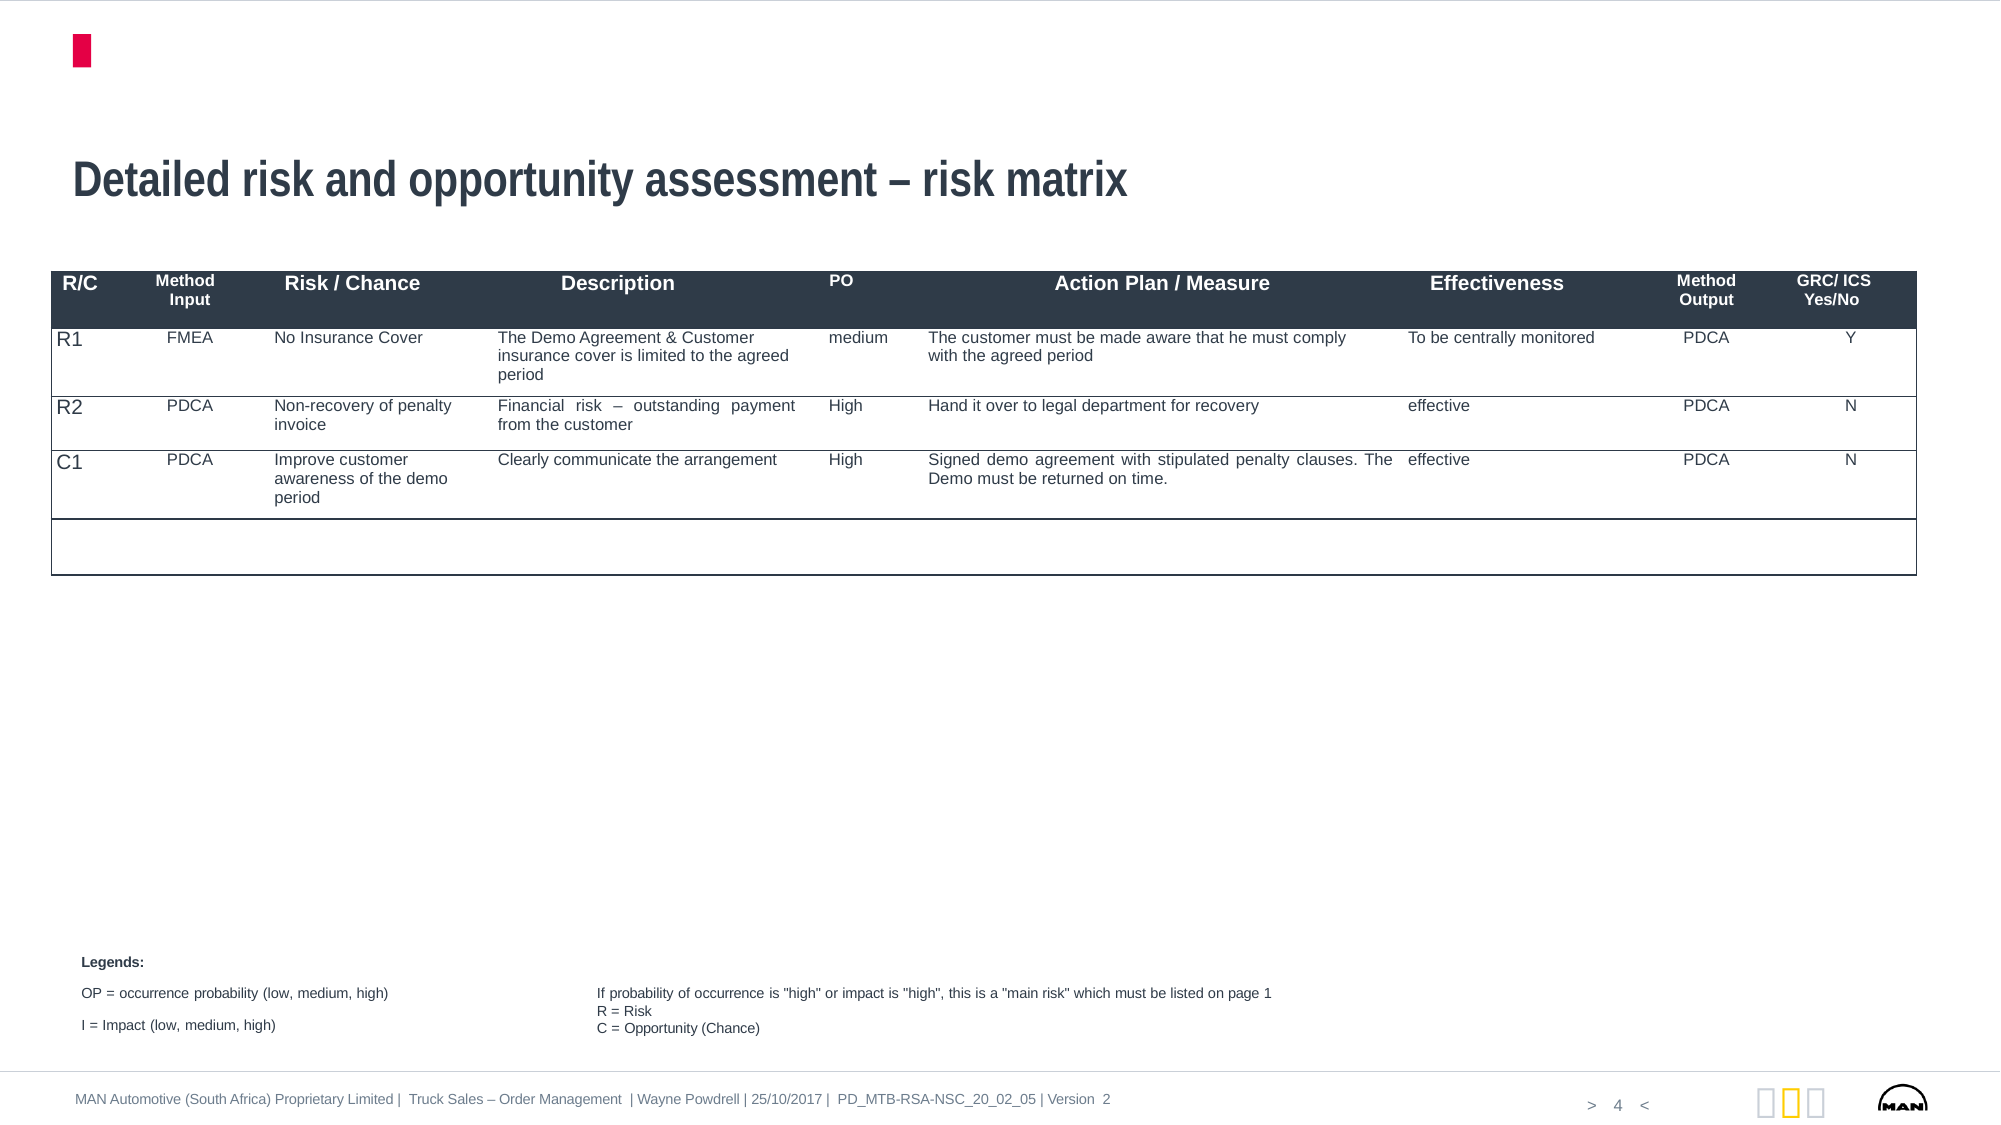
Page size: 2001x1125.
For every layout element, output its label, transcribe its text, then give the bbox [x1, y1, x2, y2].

table_cell PDCA [1664, 451, 1781, 518]
text_box If probability of occurrence is "high" or impact is "high", this is a "main risk" which must be listed on page 1 R = Risk C = Opportunity (Chance) [594, 984, 1283, 1037]
text_box I = Impact (low, medium, high) [79, 1015, 280, 1034]
table_cell Y [1781, 329, 1916, 396]
table_header PO [812, 272, 914, 327]
table_cell R2 [52, 397, 143, 450]
table_cell PDCA [1664, 329, 1781, 396]
table_cell No Insurance Cover [265, 329, 487, 396]
table_cell The Demo Agreement & Customer insurance cover is limited to the agreed period [487, 329, 812, 396]
table_cell PDCA [143, 451, 265, 518]
table_cell Signed demo agreement with stipulated penalty clauses. The Demo must be returned on time. [914, 451, 1400, 518]
table_cell Hand it over to legal department for recovery [914, 397, 1400, 450]
table_cell C1 [52, 451, 143, 518]
table_cell PDCA [1664, 397, 1781, 450]
table_header Action Plan / Measure [914, 272, 1400, 327]
table_header Effectiveness [1400, 272, 1664, 327]
title Detailed risk and opportunity assessment – risk matrix [72, 145, 1928, 207]
table_cell effective [1400, 451, 1664, 518]
table_cell High [812, 451, 914, 518]
table_cell Improve customer awareness of the demo period [265, 451, 487, 518]
table_cell N [1781, 451, 1916, 518]
table_cell medium [812, 329, 914, 396]
table_header R/C [52, 272, 143, 327]
table_cell R1 [52, 329, 143, 396]
table_cell Clearly communicate the arrangement [487, 451, 812, 518]
table_cell [52, 520, 1916, 574]
table_cell The customer must be made aware that he must comply with the agreed period [914, 329, 1400, 396]
table_header Description [487, 272, 812, 327]
text_box Legends: [79, 952, 151, 971]
text_box OP = occurrence probability (low, medium, high) [79, 984, 396, 1002]
table_cell Financial risk – outstanding payment from the customer [487, 397, 812, 450]
table_cell High [812, 397, 914, 450]
slide_number 4 [1588, 1094, 1648, 1115]
table_header Risk / Chance [265, 272, 487, 327]
table_header Method Output [1664, 272, 1781, 327]
table_header GRC/ ICS Yes/No [1781, 272, 1916, 327]
table_header Method Input [143, 272, 265, 327]
picture [1877, 1083, 1928, 1111]
table_cell PDCA [143, 397, 265, 450]
table_cell effective [1400, 397, 1664, 450]
table_cell Non-recovery of penalty invoice [265, 397, 487, 450]
table_cell To be centrally monitored [1400, 329, 1664, 396]
table_cell N [1781, 397, 1916, 450]
text_box MAN Automotive (South Africa) Proprietary Limited | Truck Sales – Order Management | Wayne Powdrell | 25/10/2017 | PD_MTB-RSA-NSC_20_02_05 | Version 2 [72, 1089, 1131, 1108]
table_cell FMEA [143, 329, 265, 396]
list Process Cockpit [72, 34, 92, 68]
